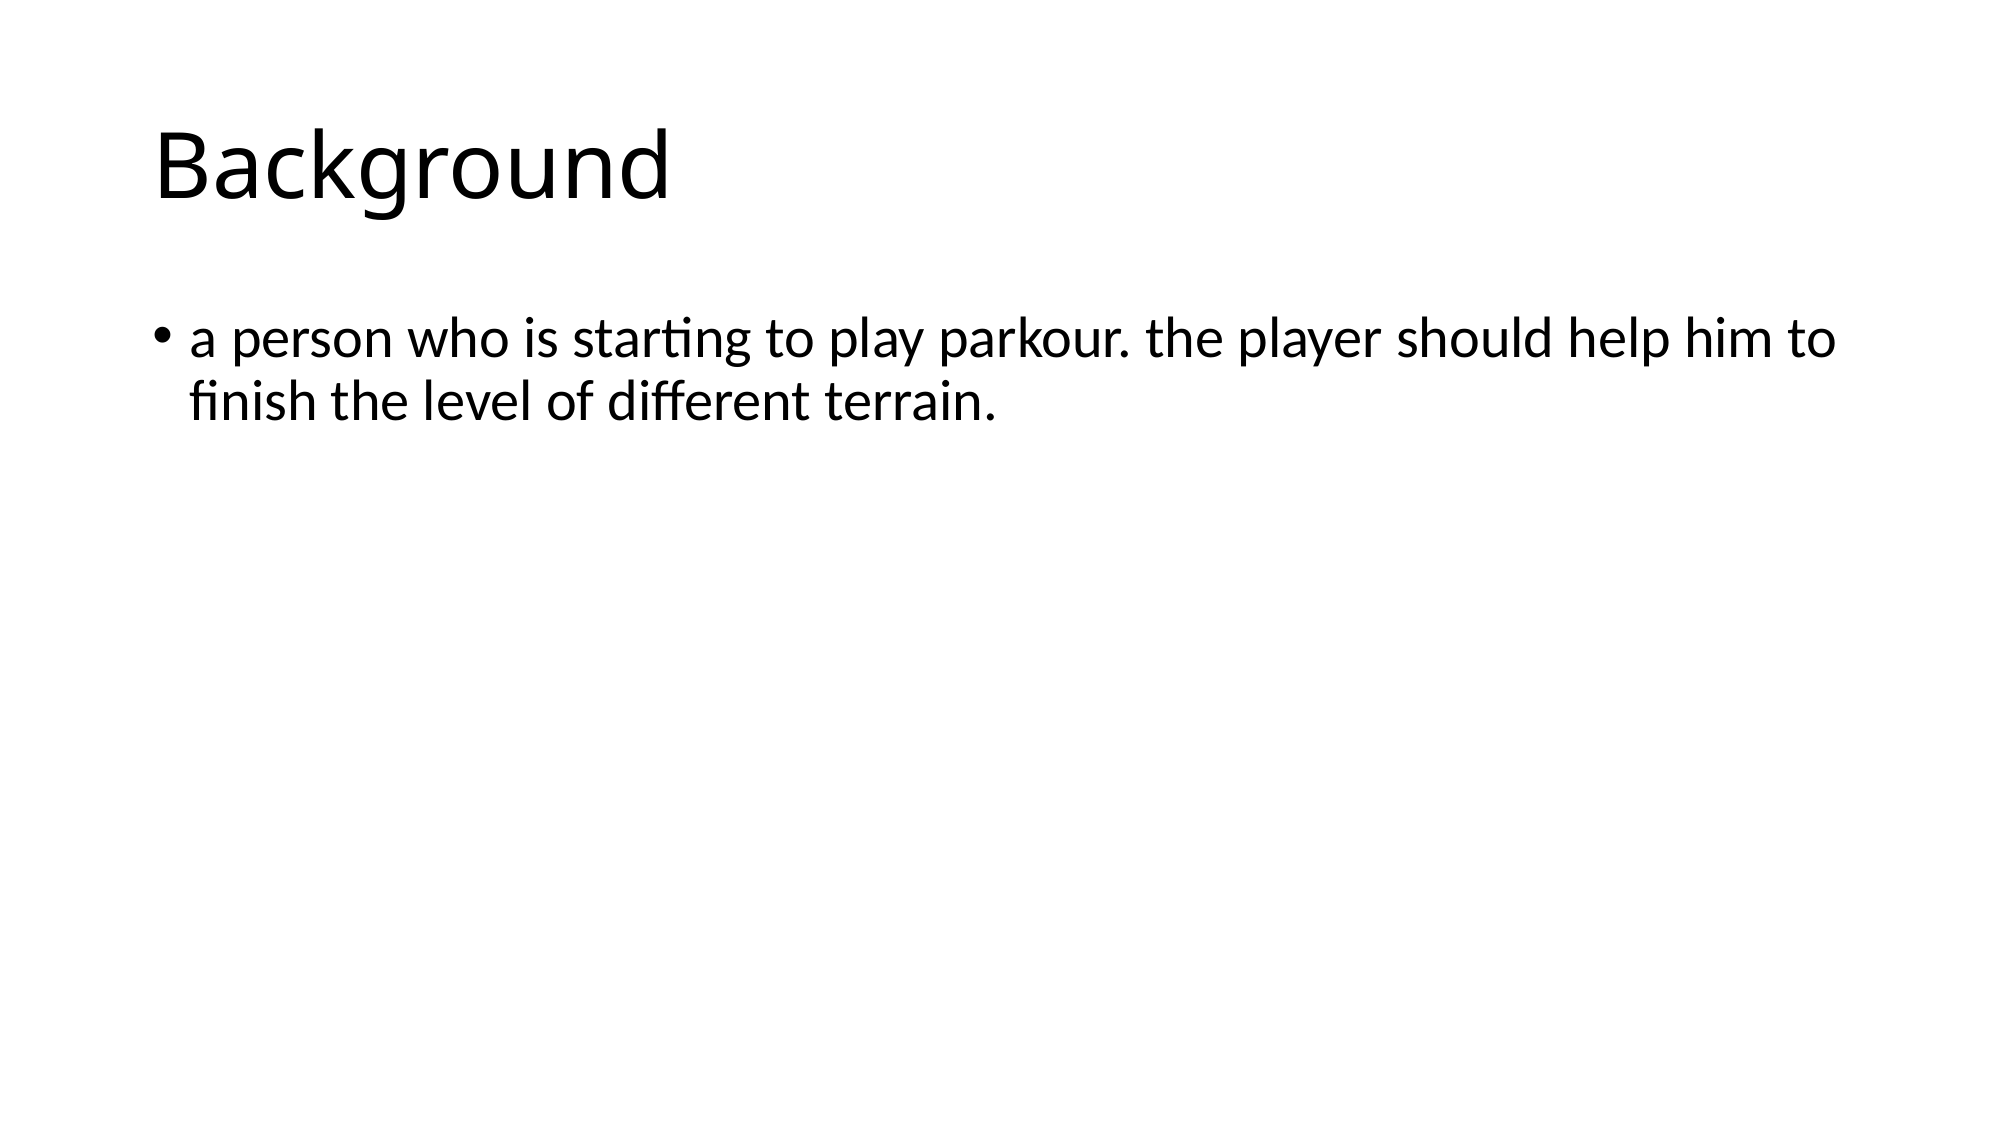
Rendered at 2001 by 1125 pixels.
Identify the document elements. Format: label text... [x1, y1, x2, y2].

title Background [137, 59, 1863, 278]
list a person who is starting to play parkour. the player should help him to finish the level of different terrain. [137, 299, 1863, 1014]
